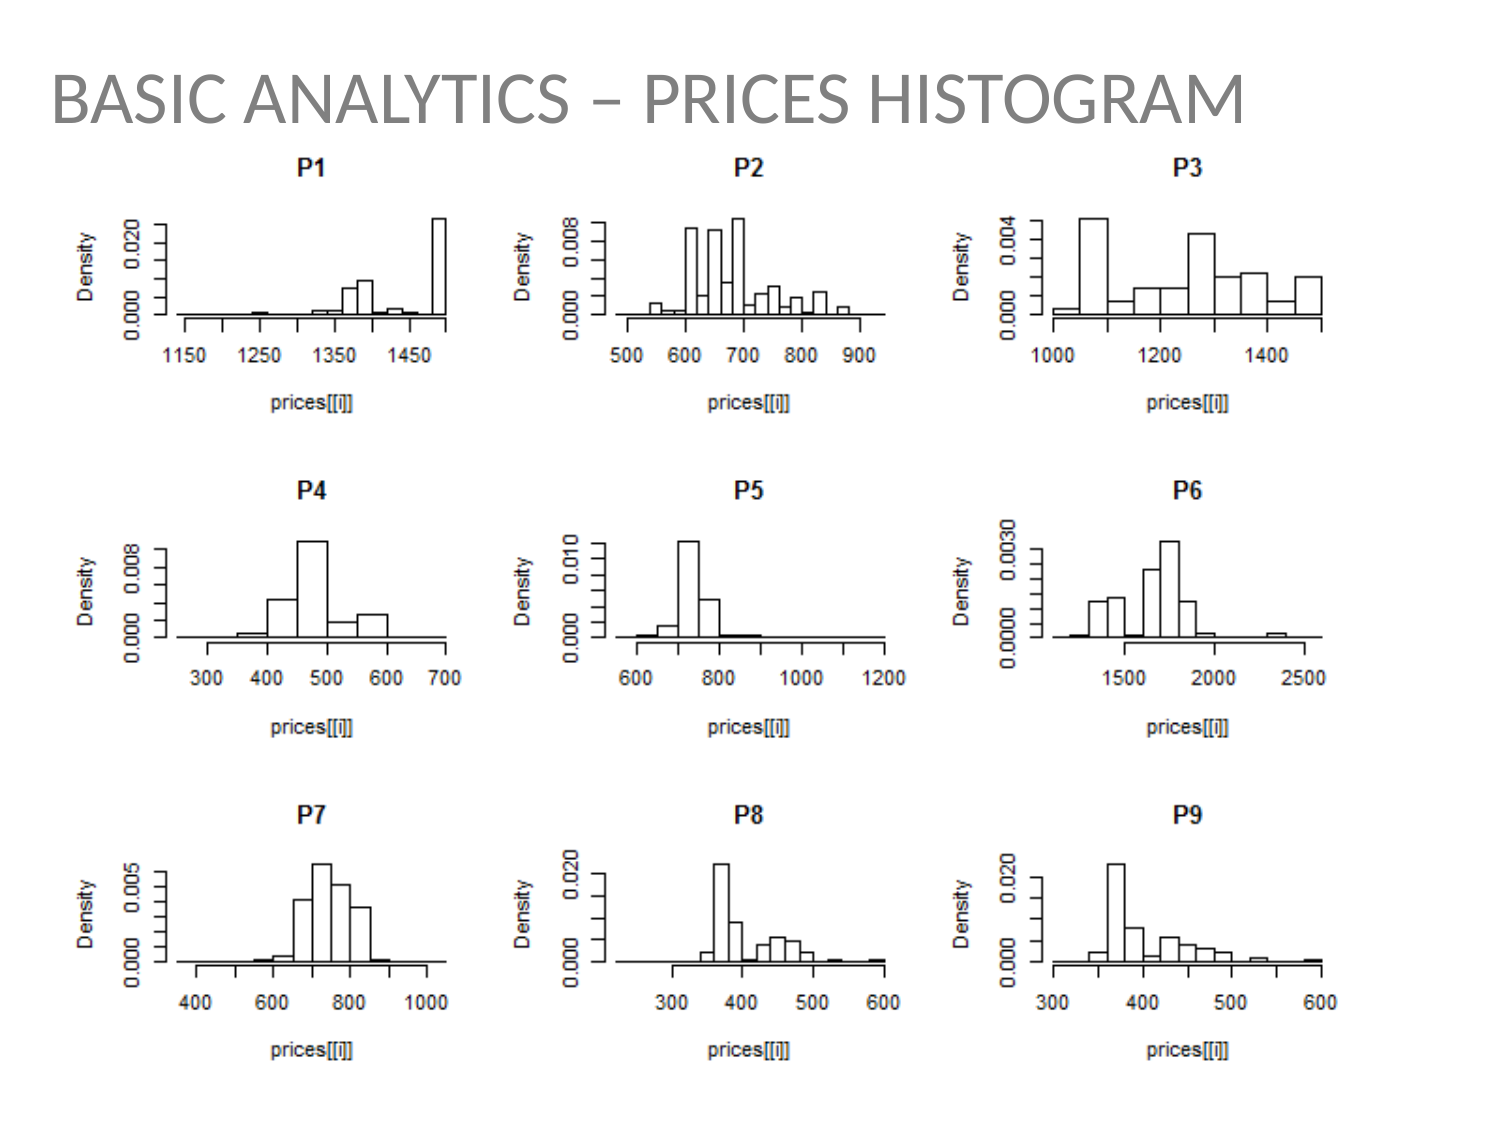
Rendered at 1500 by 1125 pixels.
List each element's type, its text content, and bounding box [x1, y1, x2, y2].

picture [70, 116, 1384, 1087]
title BASIC ANALYTICS – PRICES HISTOGRAM [35, 0, 1500, 188]
